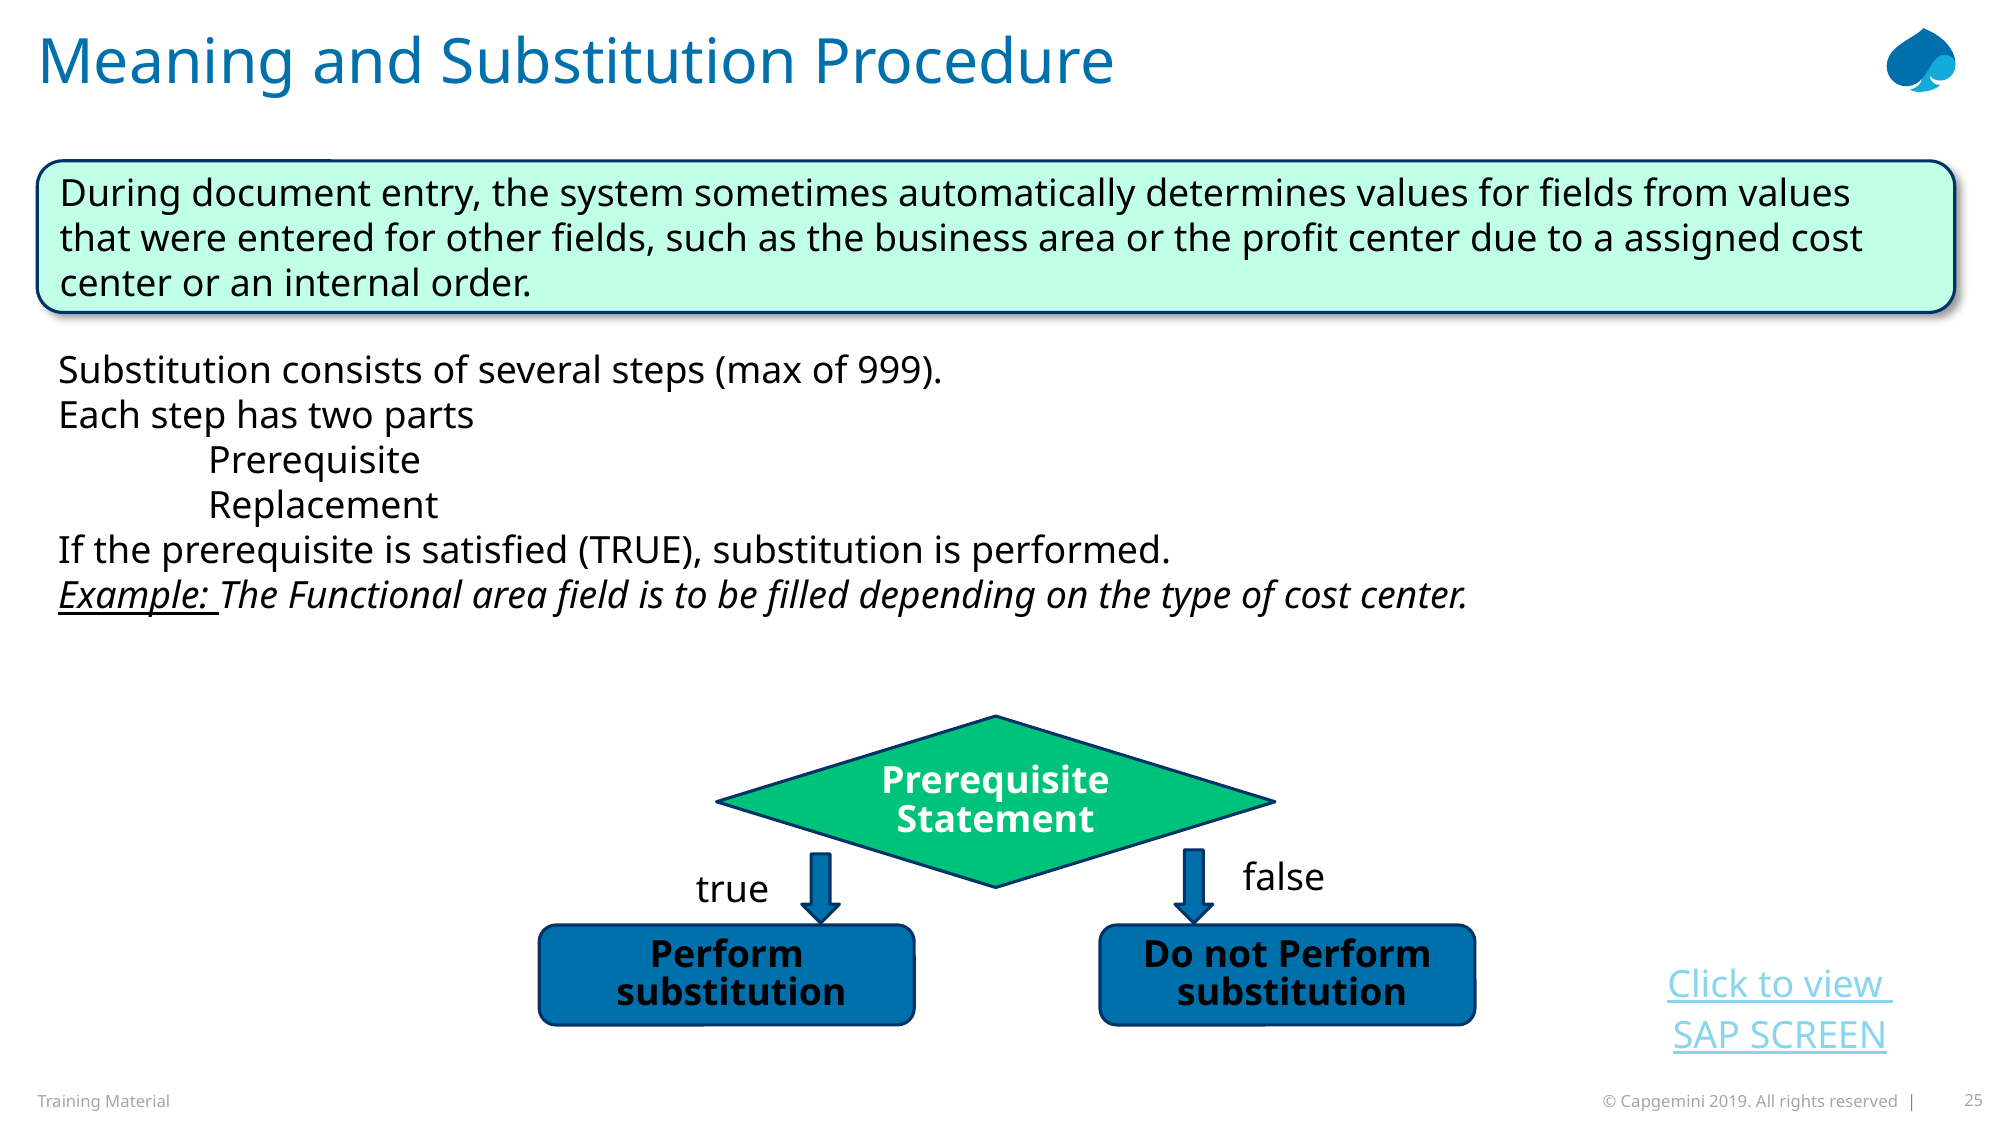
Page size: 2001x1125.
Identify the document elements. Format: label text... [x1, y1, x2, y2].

text_box Click to view SAP SCREEN [1652, 952, 1908, 1070]
text_box [801, 853, 840, 924]
text_box true [681, 857, 785, 918]
text_box During document entry, the system sometimes automatically determines values for fields from values that were entered for other fields, such as the business area or the profit center due to a assigned cost center or an internal order. [37, 160, 1955, 313]
text_box [1174, 849, 1213, 924]
text_box Do not Perform substitution [1099, 924, 1475, 1025]
title Meaning and Substitution Procedure [37, 0, 1863, 119]
text_box Prerequisite Statement [716, 716, 1276, 888]
text_box false [1227, 845, 1341, 906]
list Substitution consists of several steps (max of 999). Each step has two parts Prerequisite Replacement If the prerequisite is satisfied (TRUE), substitution is performed. Example: The Functional area field is to be filled depending on the type of cost center. [43, 338, 1955, 716]
text_box Perform substitution [539, 924, 915, 1025]
